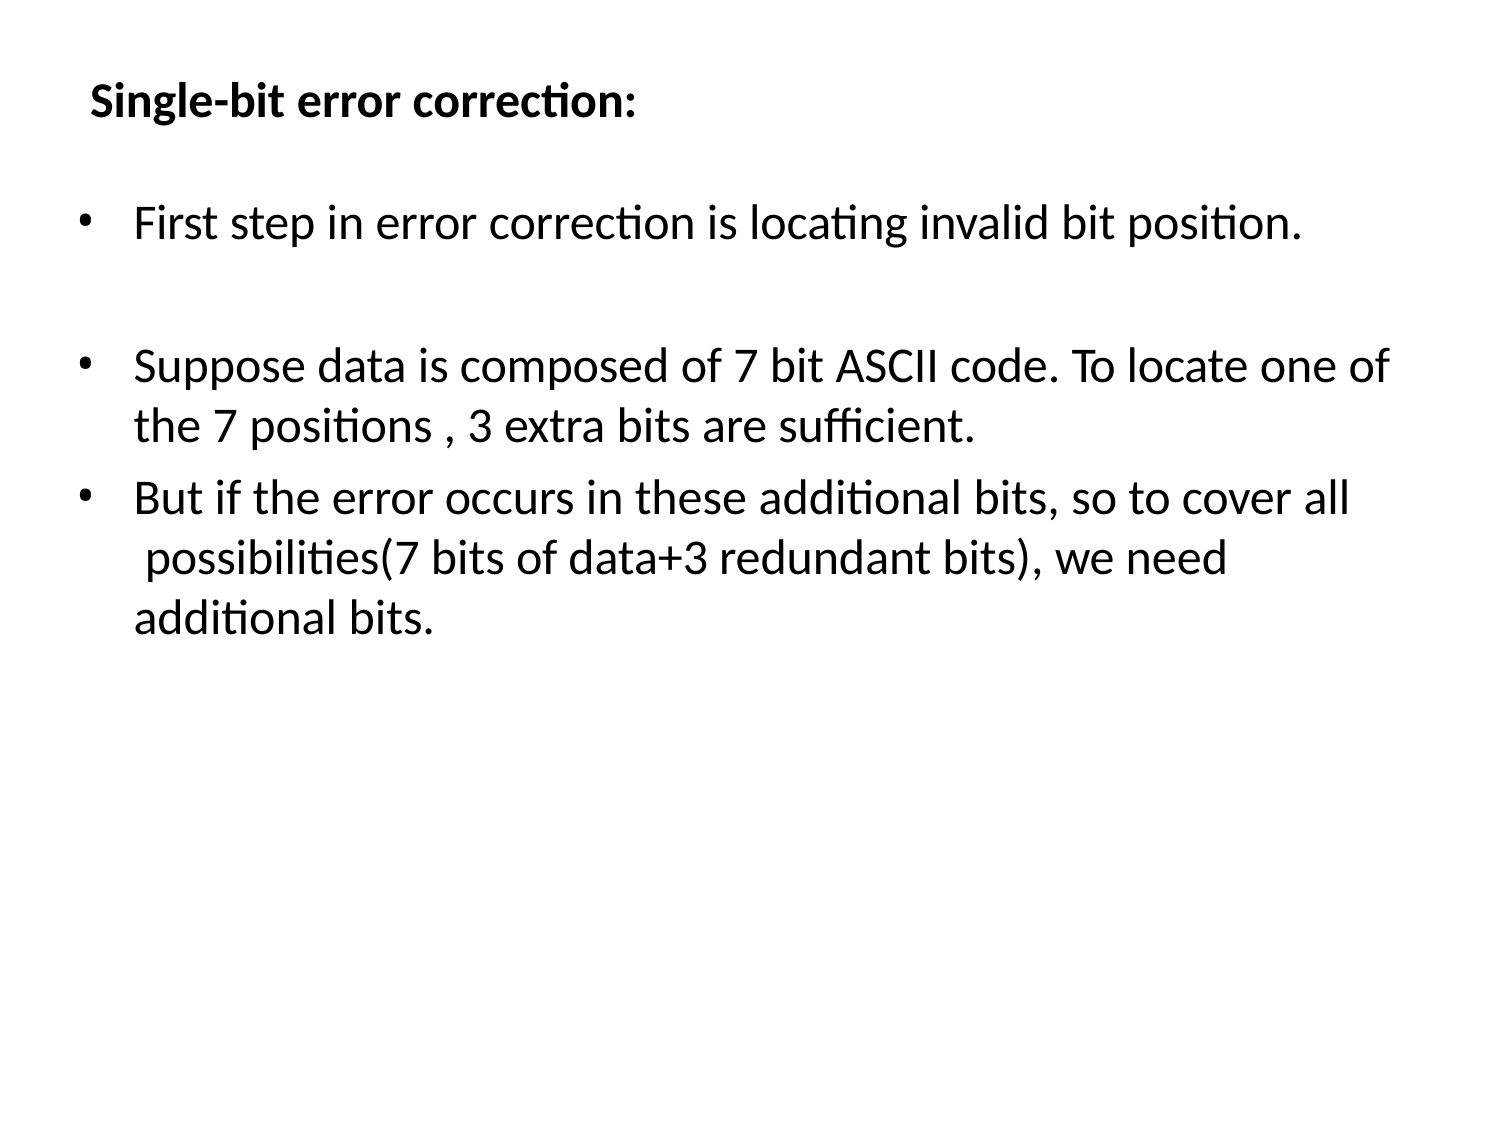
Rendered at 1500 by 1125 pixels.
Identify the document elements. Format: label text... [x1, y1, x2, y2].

text_box First step in error correction is locating invalid bit position. Suppose data is composed of 7 bit ASCII code. To locate one of the 7 positions , 3 extra bits are sufficient. But if the error occurs in these additional bits, so to cover all possibilities(7 bits of data+3 redundant bits), we need additional bits. [74, 187, 1398, 645]
title Single-bit error correction: [87, 64, 642, 187]
